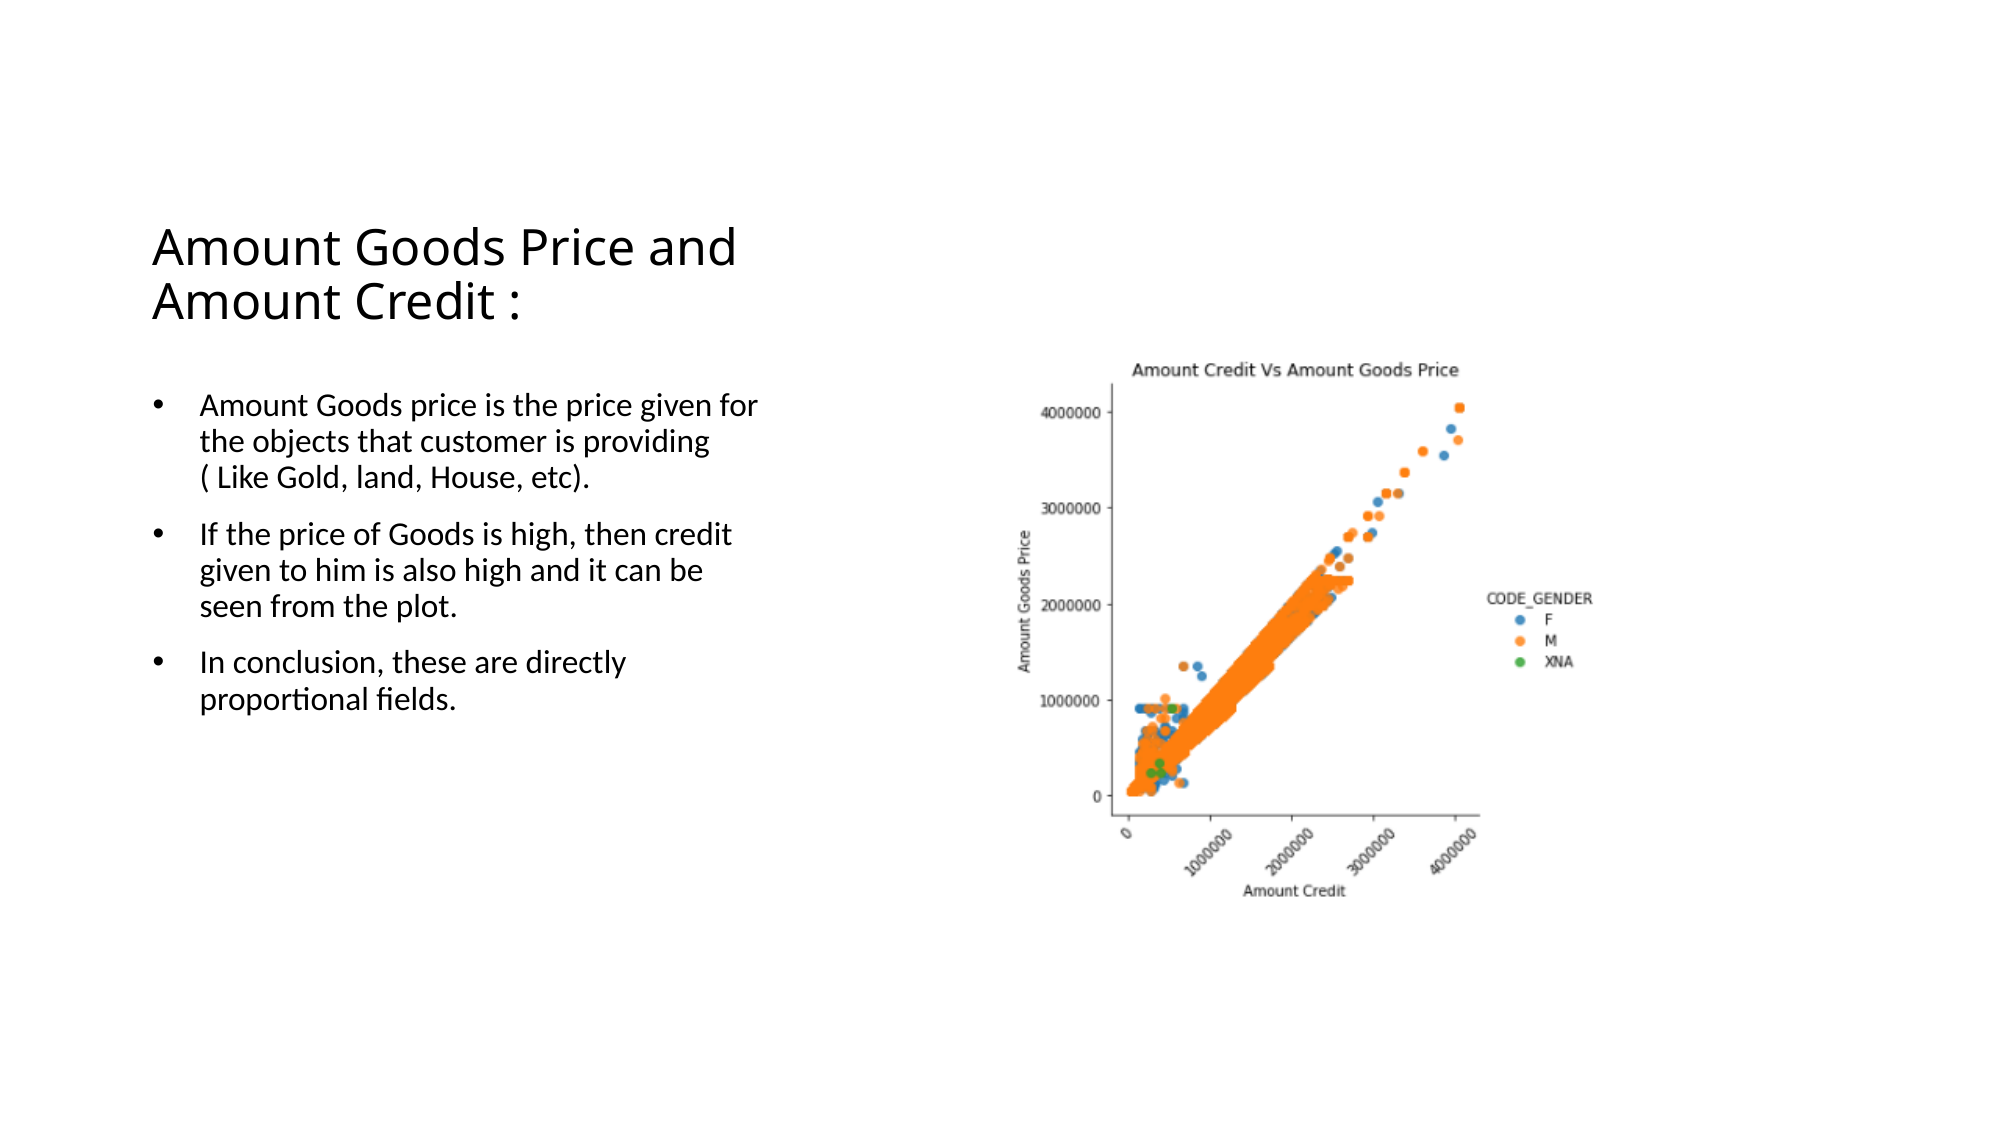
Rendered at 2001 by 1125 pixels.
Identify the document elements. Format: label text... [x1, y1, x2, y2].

picture [1010, 337, 1640, 915]
title Amount Goods Price and Amount Credit : [137, 75, 783, 338]
list Amount Goods price is the price given for the objects that customer is providing ( Like Gold, land, House, etc). If the price of Goods is high, then credit given to him is also high and it can be seen from the plot. In conclusion, these are directly proportional fields. [137, 380, 783, 1006]
